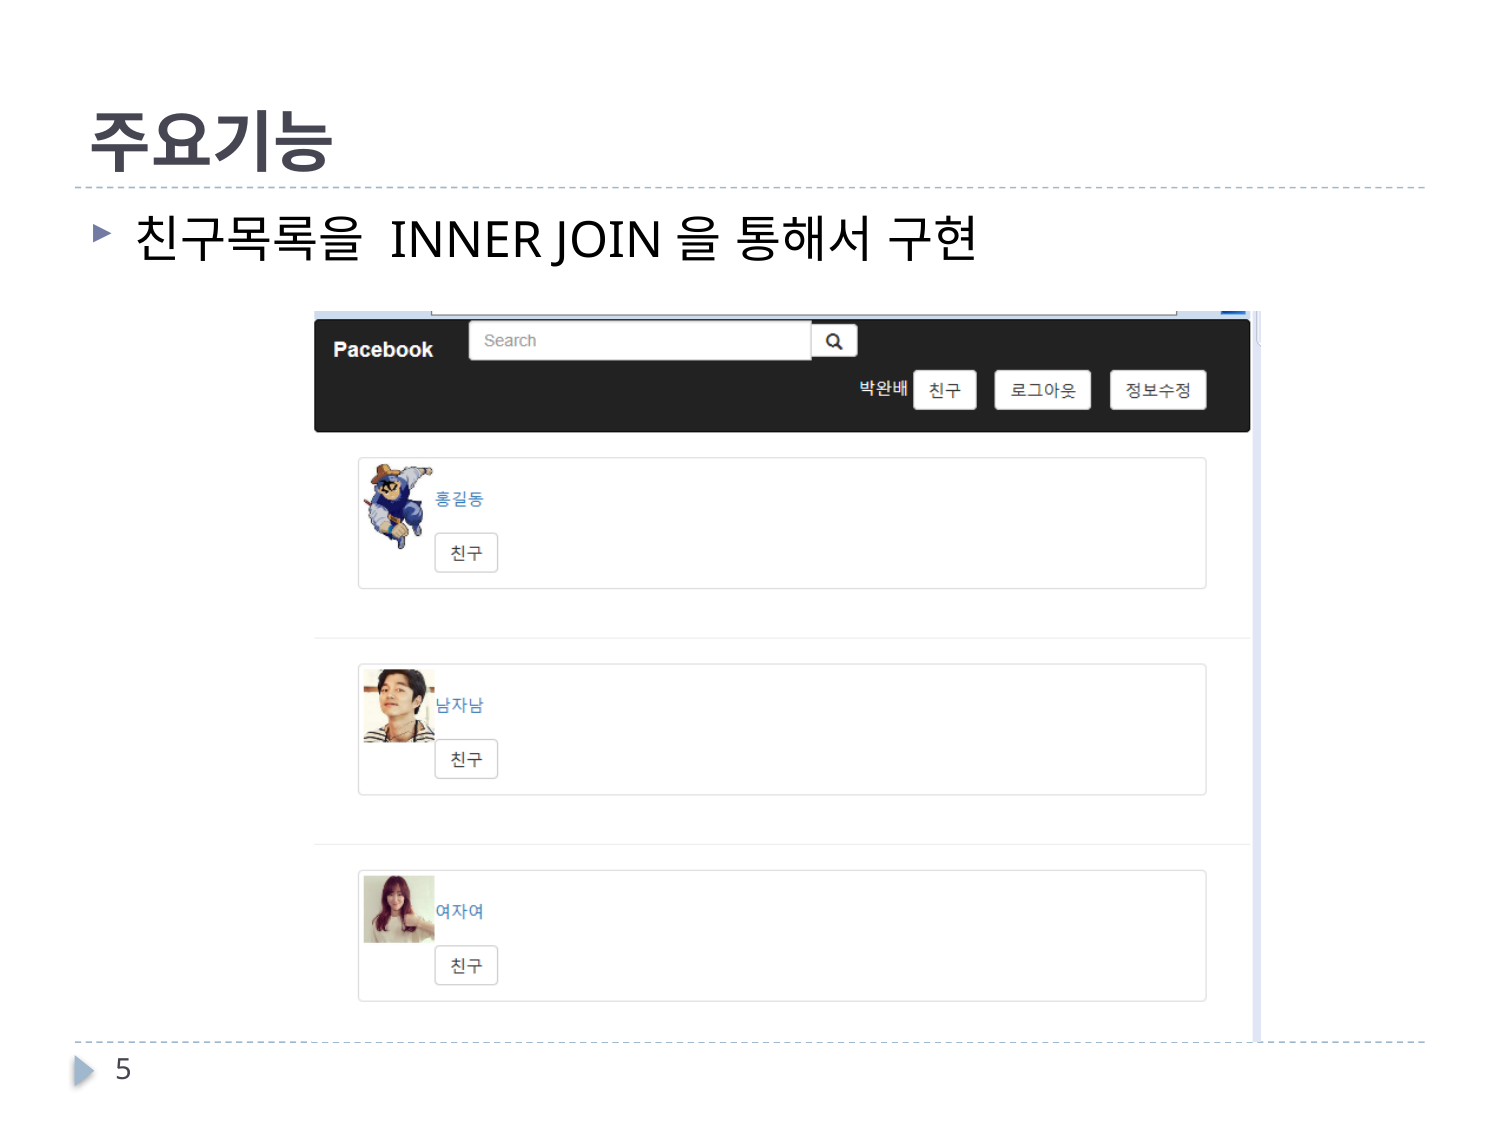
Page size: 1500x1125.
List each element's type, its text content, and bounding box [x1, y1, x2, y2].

slide_number 5 [100, 1042, 426, 1103]
title 주요기능 [75, 24, 1425, 188]
picture [312, 310, 1261, 1042]
list 친구목록을 INNER JOIN을 통해서 구현 [75, 200, 1425, 1010]
